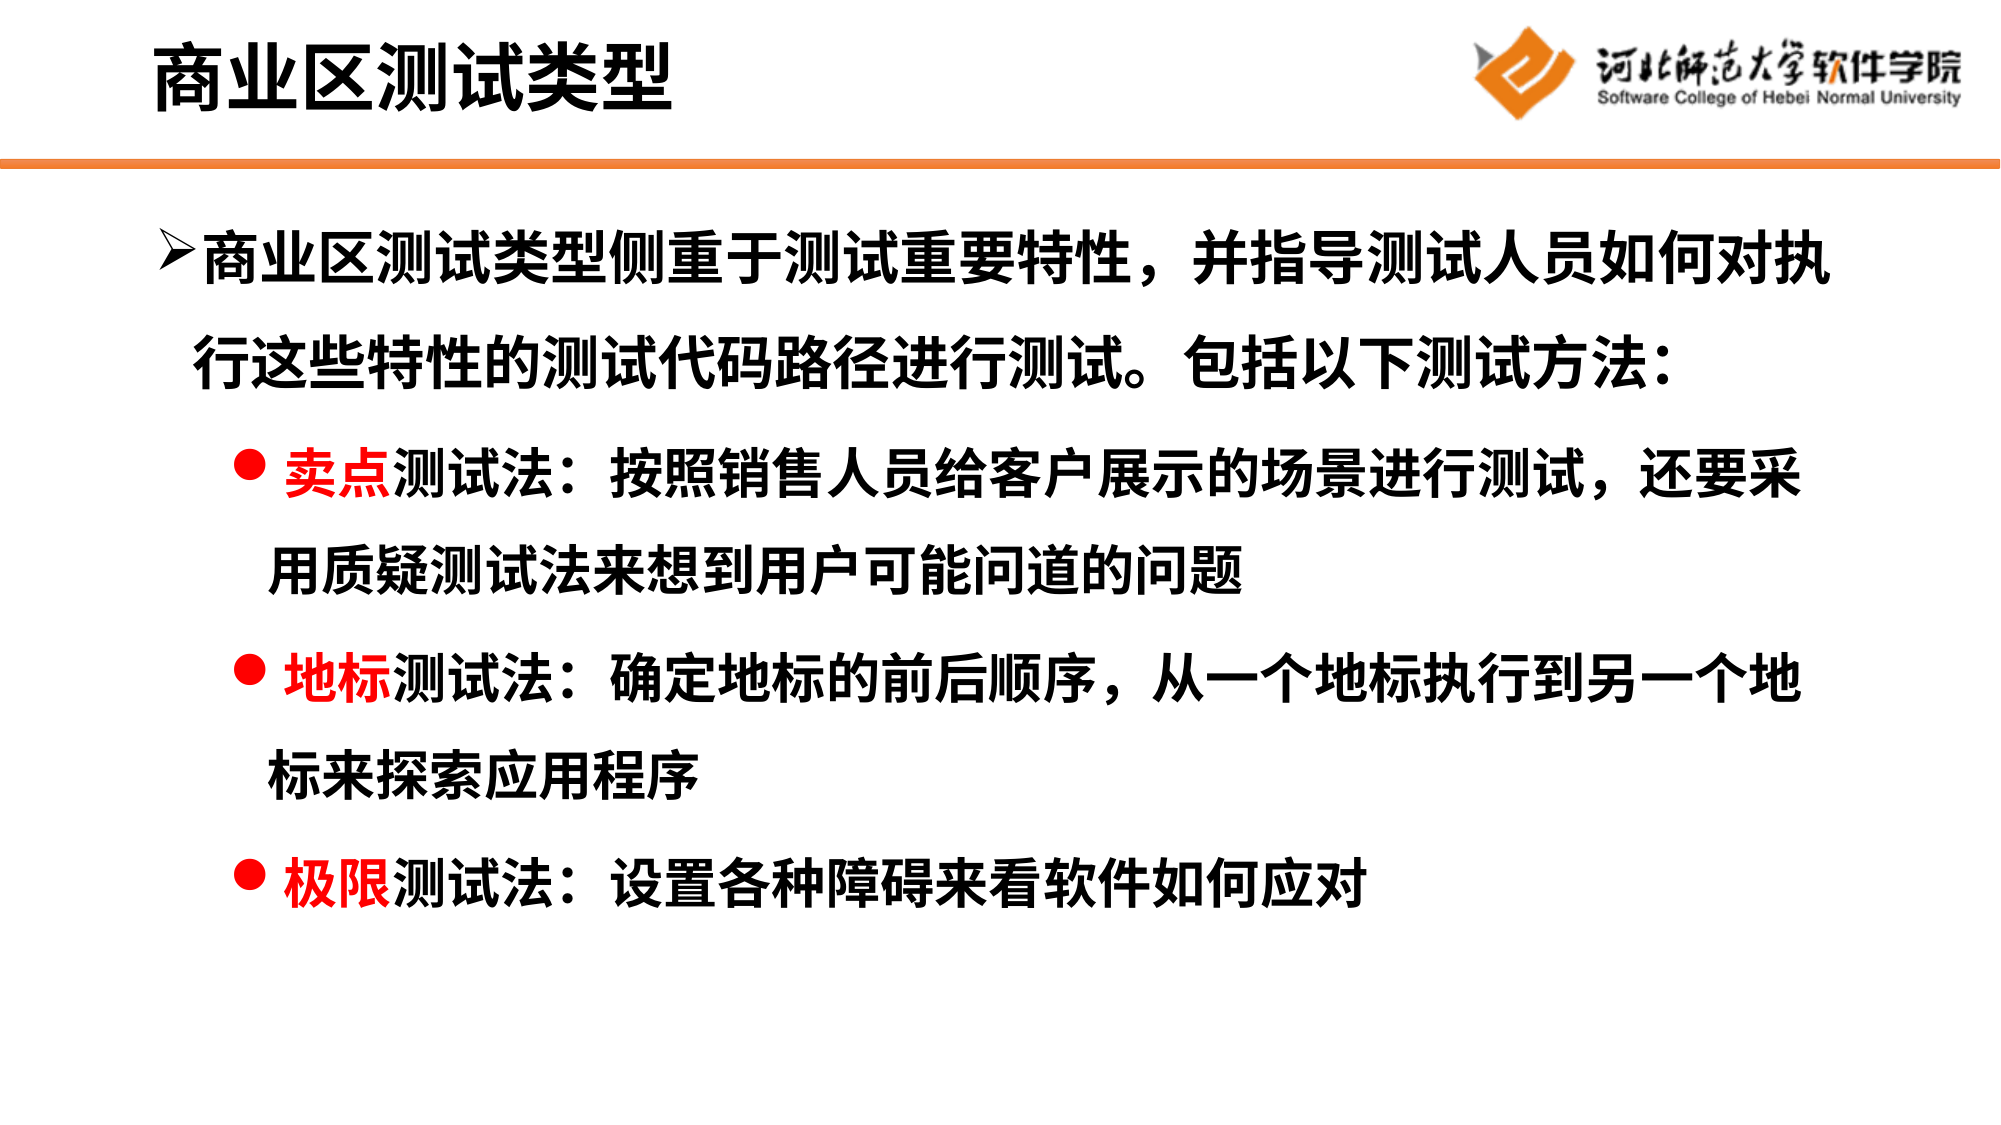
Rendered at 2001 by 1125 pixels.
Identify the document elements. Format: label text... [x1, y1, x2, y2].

title 商业区测试类型 [135, 8, 1861, 155]
picture [1861, 18, 1988, 126]
list 商业区测试类型侧重于测试重要特性，并指导测试人员如何对执行这些特性的测试代码路径进行测试。包括以下测试方法： 卖点测试法：按照销售人员给客户展示的场景进行测试，还要采用质疑测试法来想到用户可能问道的问题 地标测试法：确定地标的前后顺序，从一个地标执行到另一个地标来探索应用程序 极限测试法：设置各种障碍来看软件如何应对 [139, 178, 1865, 988]
